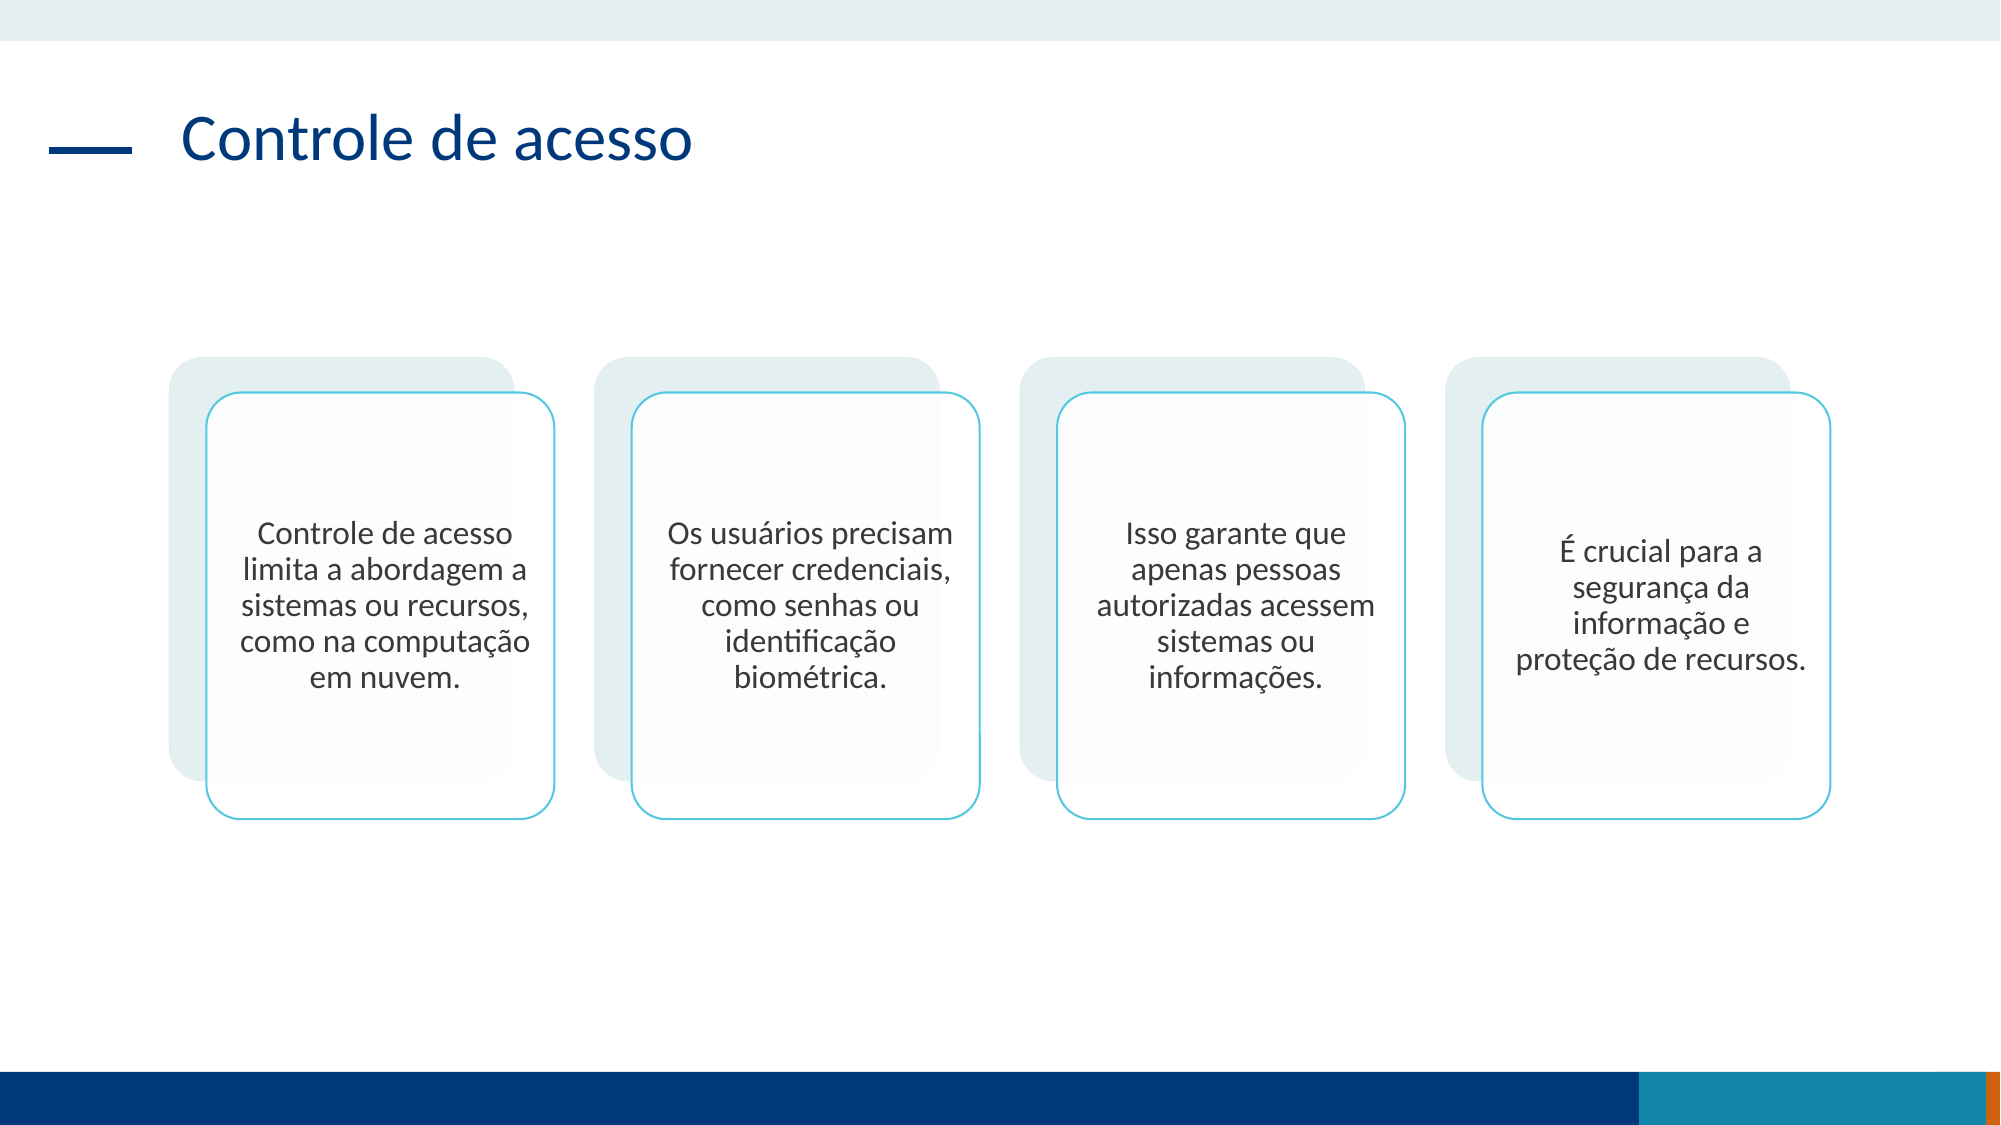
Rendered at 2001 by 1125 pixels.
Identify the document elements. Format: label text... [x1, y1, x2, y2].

list Controle de acesso [167, 95, 1833, 237]
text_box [167, 272, 1831, 903]
